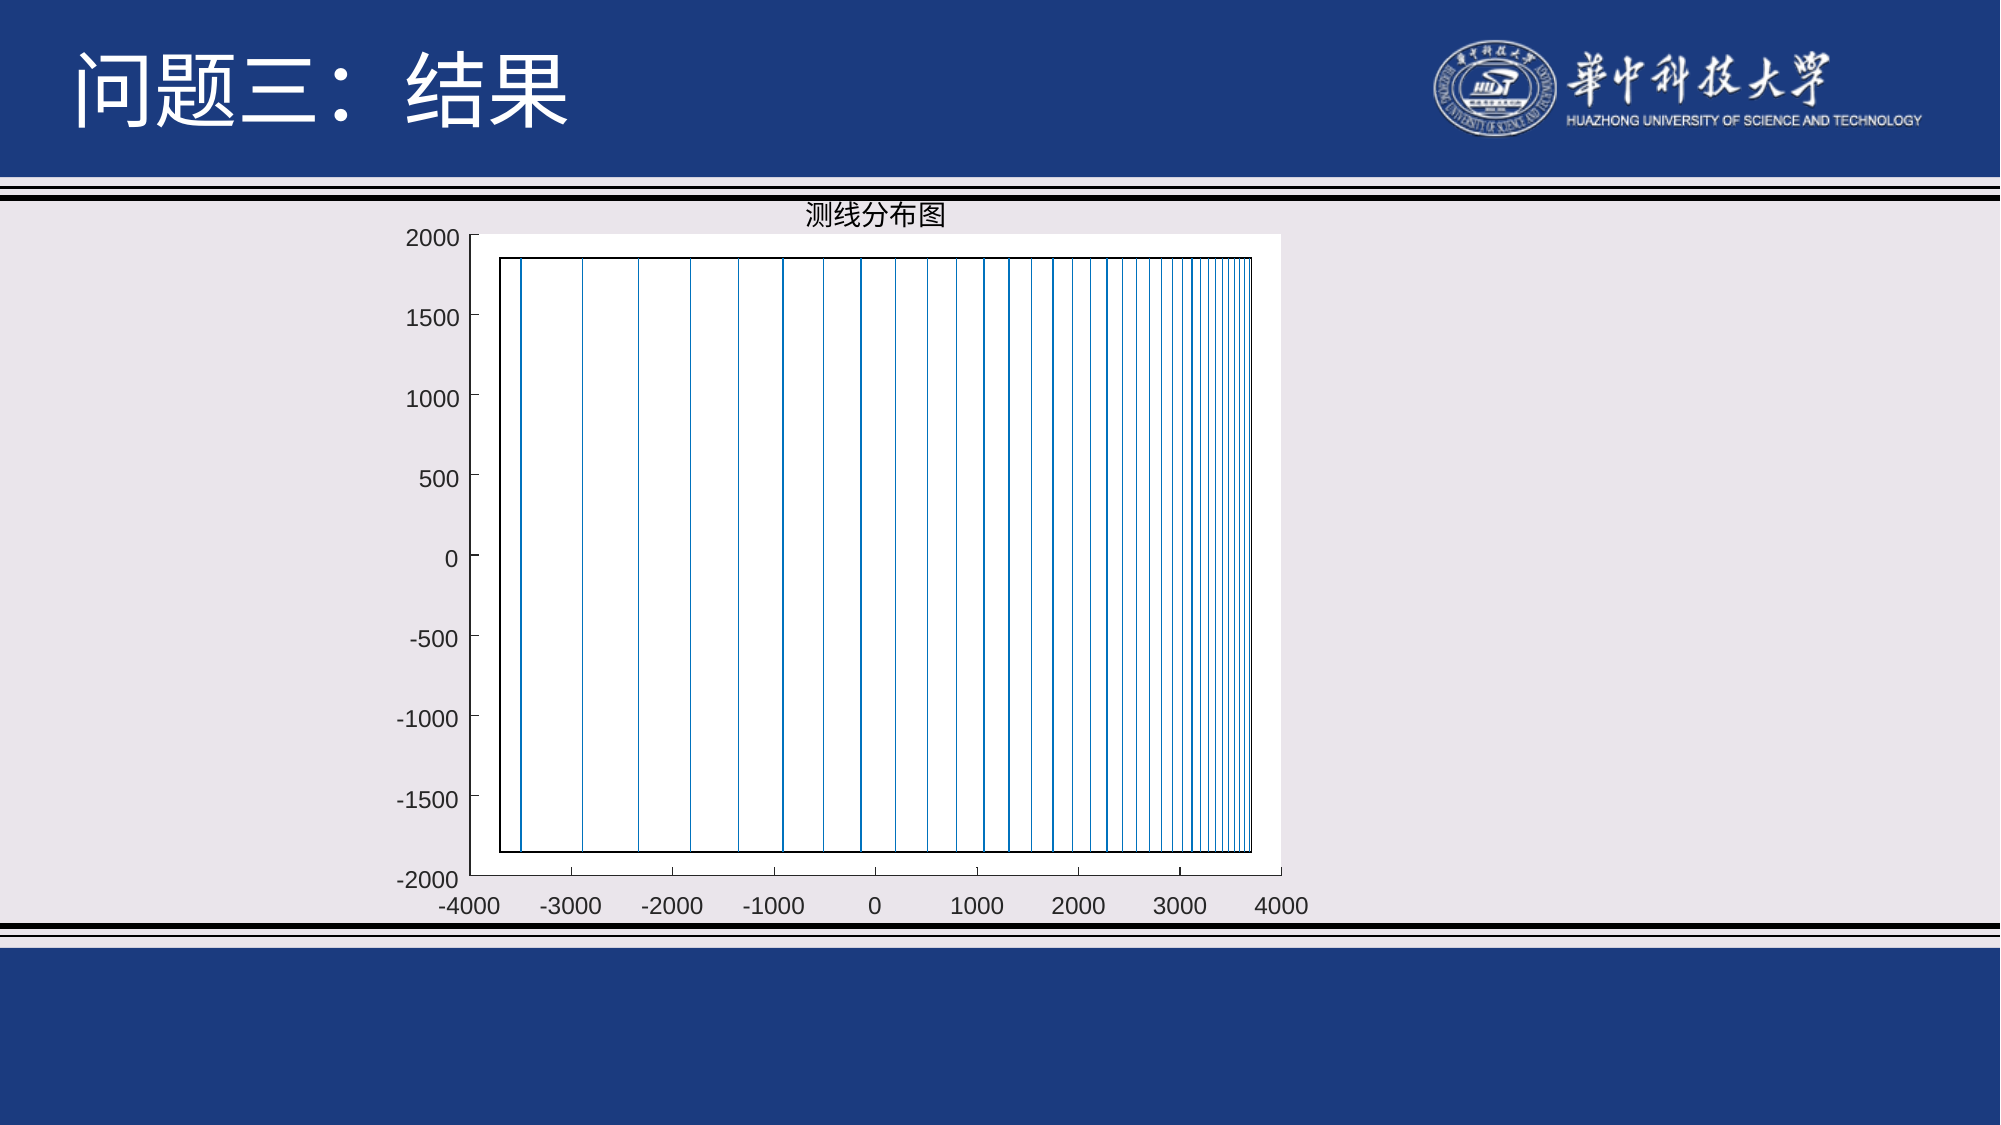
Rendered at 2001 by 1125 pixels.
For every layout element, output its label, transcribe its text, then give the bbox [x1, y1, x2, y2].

picture [333, 176, 1379, 960]
picture [1428, 31, 1957, 146]
text_box 问题三：结果 [56, 31, 1056, 146]
